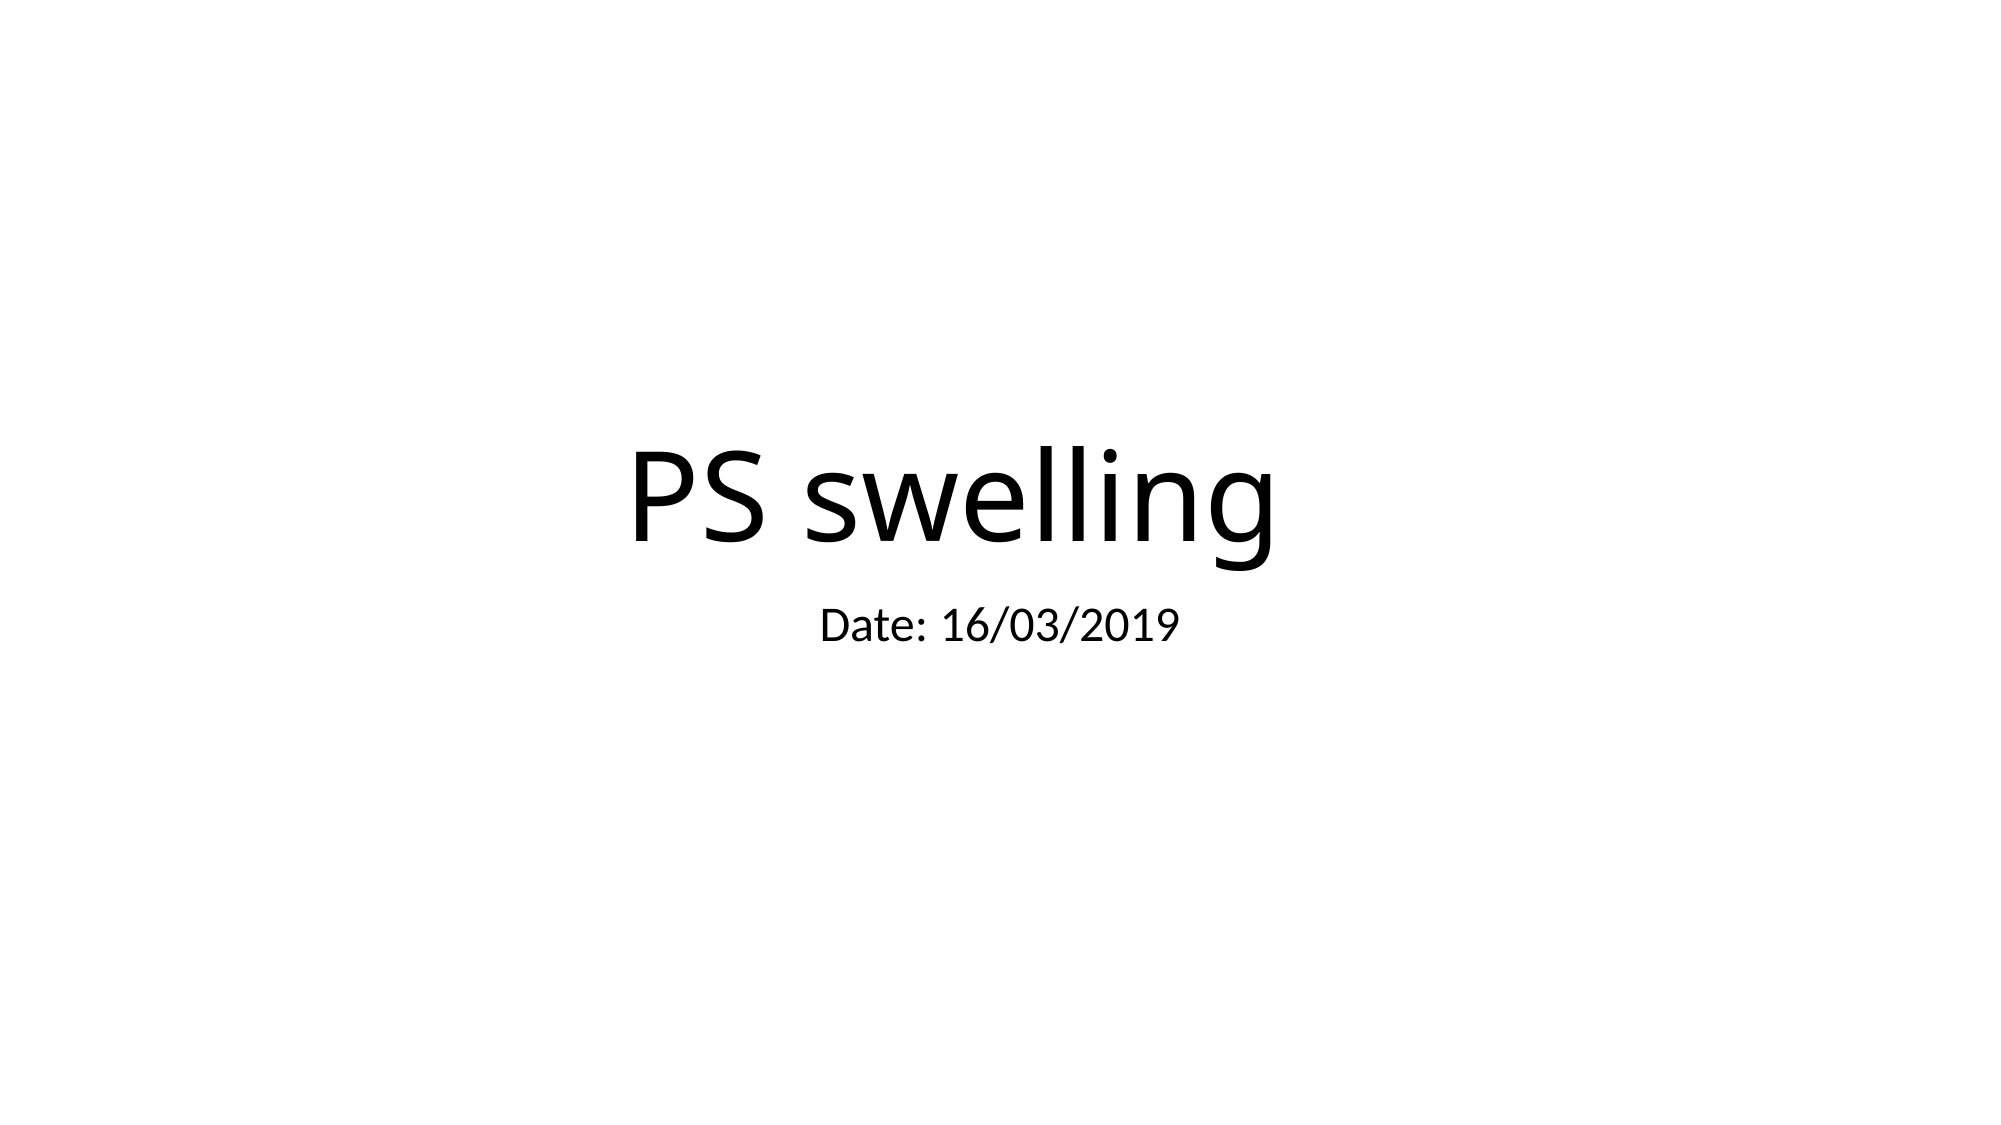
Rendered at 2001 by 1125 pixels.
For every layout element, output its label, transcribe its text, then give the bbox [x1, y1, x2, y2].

subtitle Date: 16/03/2019 [249, 590, 1750, 863]
title PS swelling [249, 184, 1750, 576]
